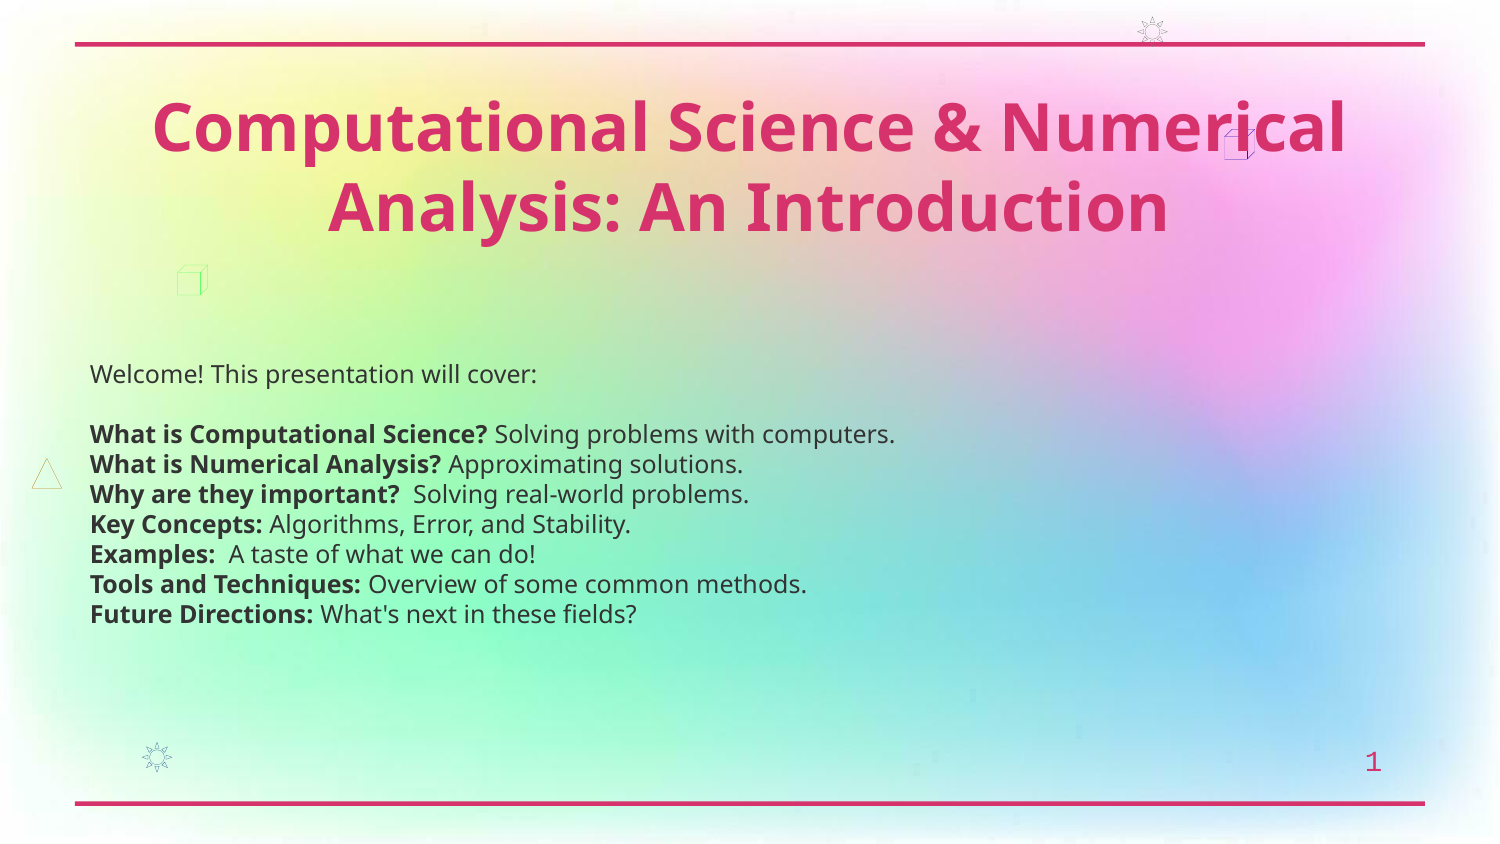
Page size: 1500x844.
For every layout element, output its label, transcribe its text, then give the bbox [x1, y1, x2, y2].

picture [0, 0, 1500, 844]
text_box [180, 265, 207, 270]
text_box [31, 458, 62, 489]
text_box [74, 801, 1425, 806]
text_box [74, 42, 1152, 47]
text_box Welcome! This presentation will cover: What is Computational Science? Solving problems with computers. What is Numerical Analysis? Approximating solutions. Why are they important? Solving real-world problems. Key Concepts: Algorithms, Error, and Stability. Examples: A taste of what we can do! Tools and Techniques: Overview of some common methods. Future Directions: What's next in these fields? [74, 270, 1425, 777]
text_box [1153, 42, 1425, 47]
text_box Computational Science & Numerical Analysis: An Introduction [74, 89, 1425, 240]
text_box [1137, 21, 1164, 47]
